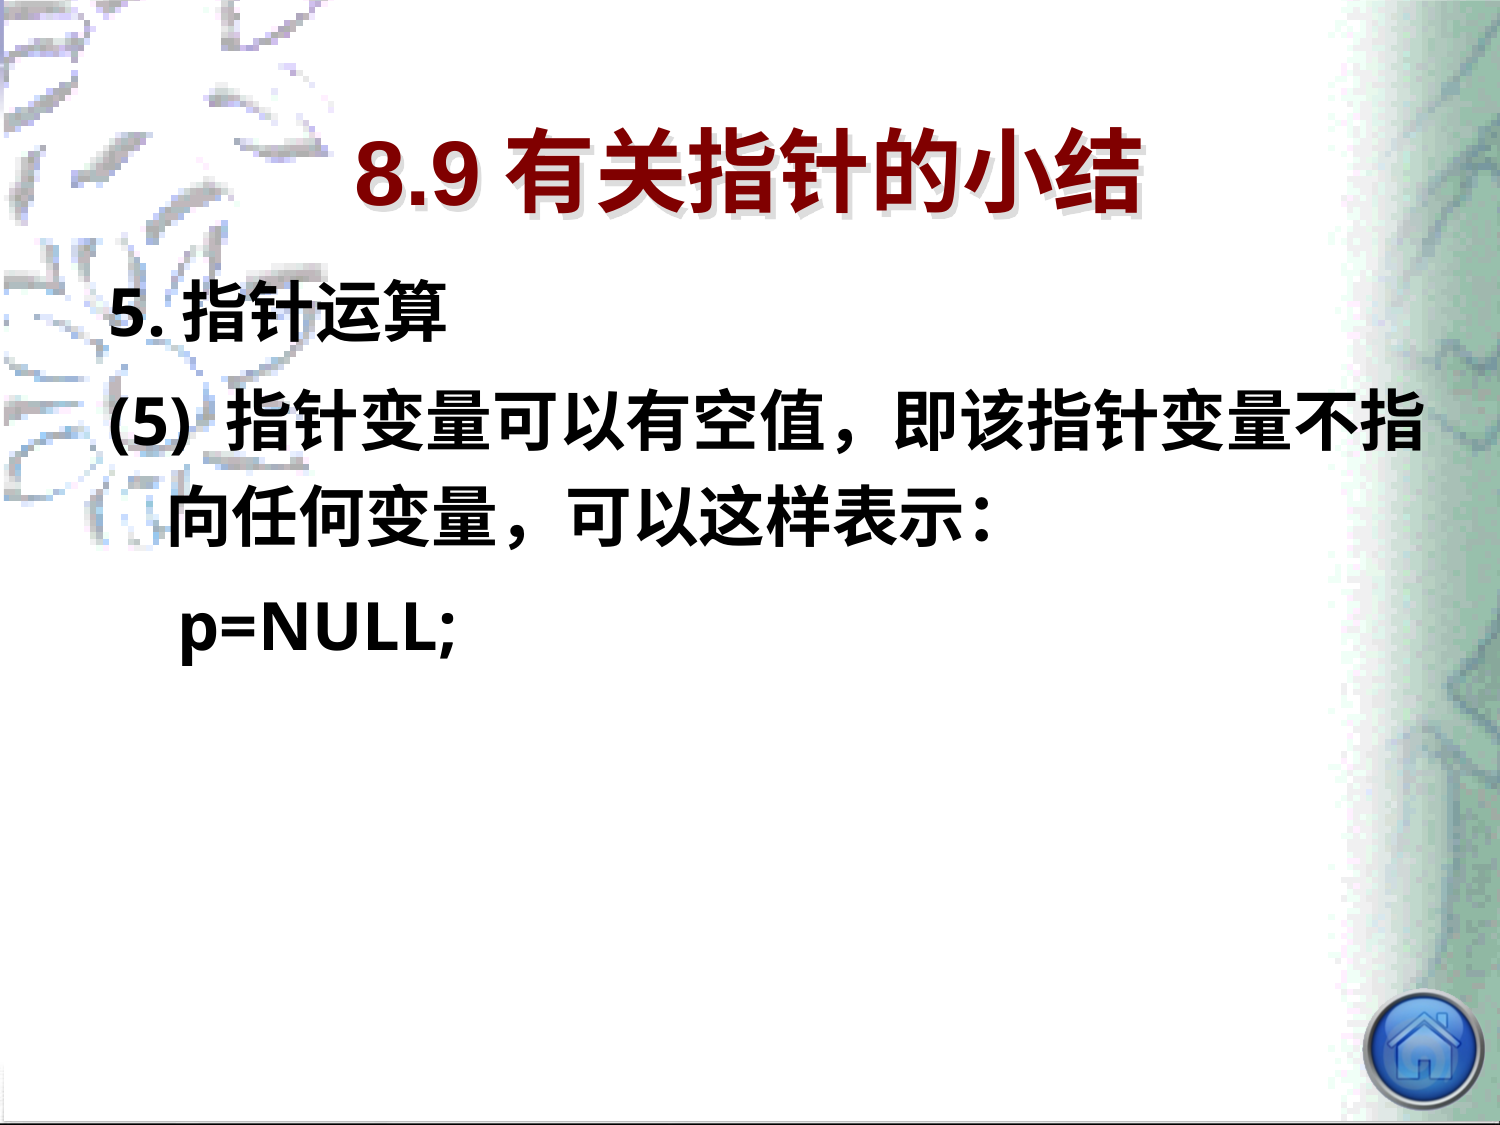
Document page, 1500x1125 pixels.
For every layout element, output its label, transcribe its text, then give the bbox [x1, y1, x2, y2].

title 8.9有关指针的小结 [23, 105, 1477, 232]
list 5.指针运算 (5) 指针变量可以有空值，即该指针变量不指向任何变量，可以这样表示： p=NULL; [93, 246, 1454, 786]
picture [0, 0, 1500, 1125]
